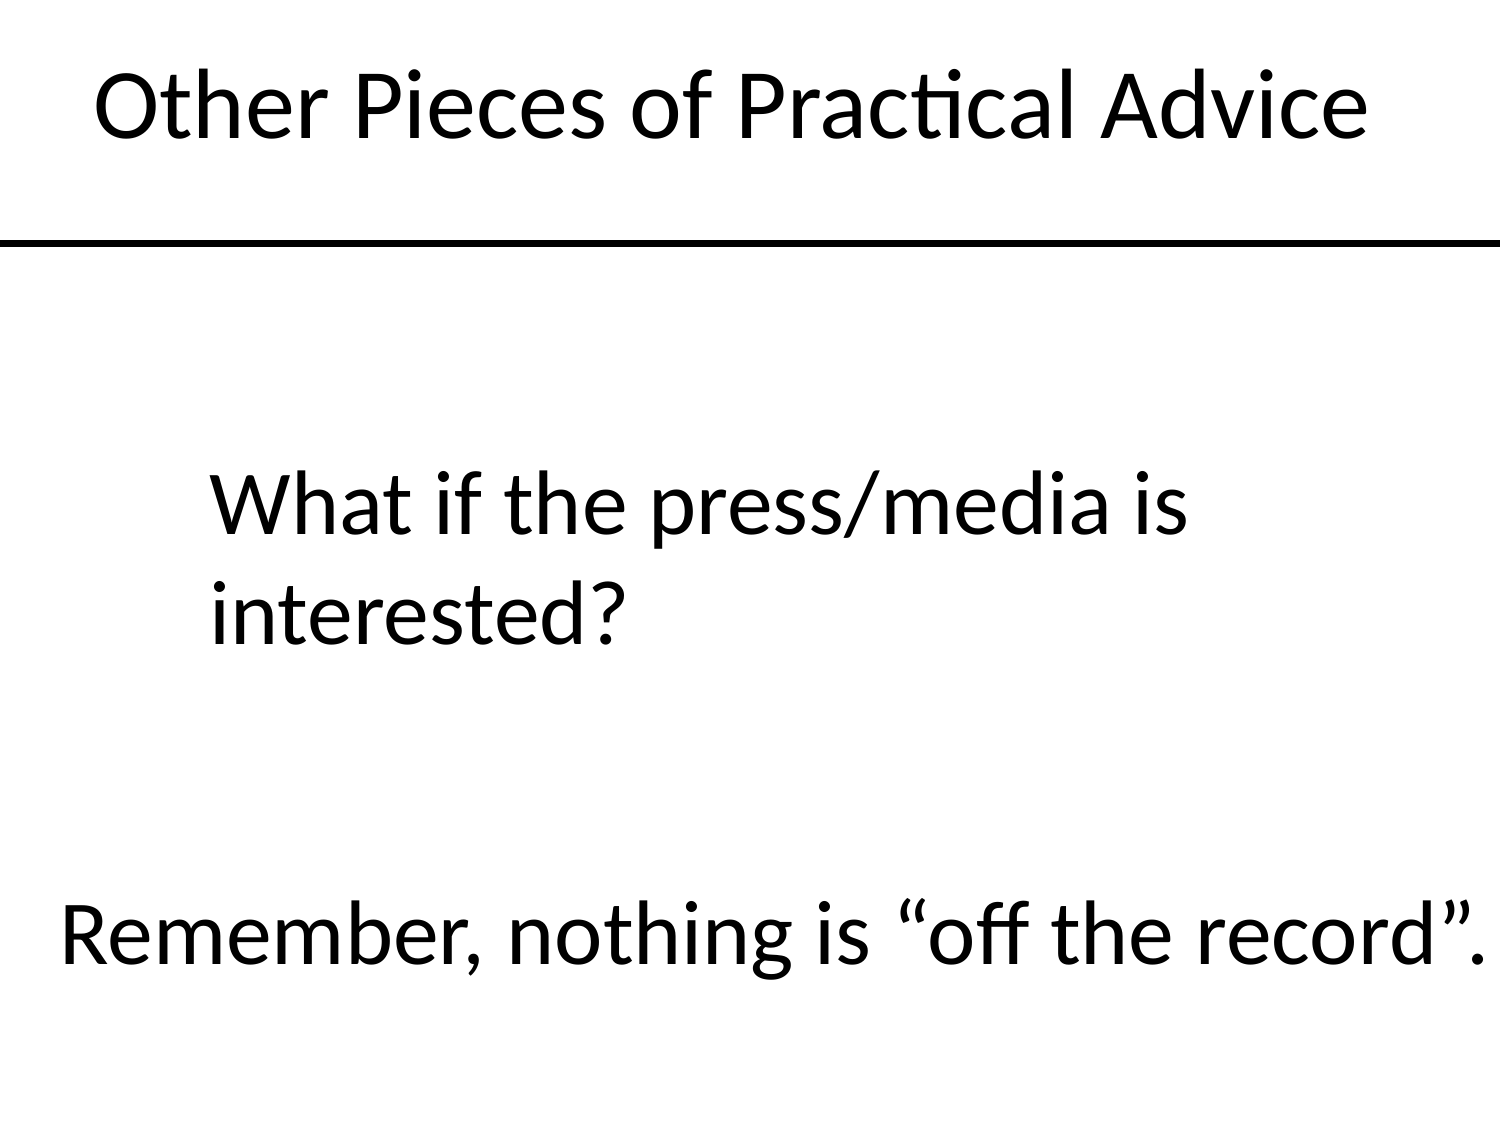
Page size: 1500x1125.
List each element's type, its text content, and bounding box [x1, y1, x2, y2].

text_box What if the press/media is interested? [194, 435, 1500, 671]
text_box Other Pieces of Practical Advice [78, 30, 1388, 166]
text_box Remember, nothing is “off the record”. [44, 865, 1500, 991]
